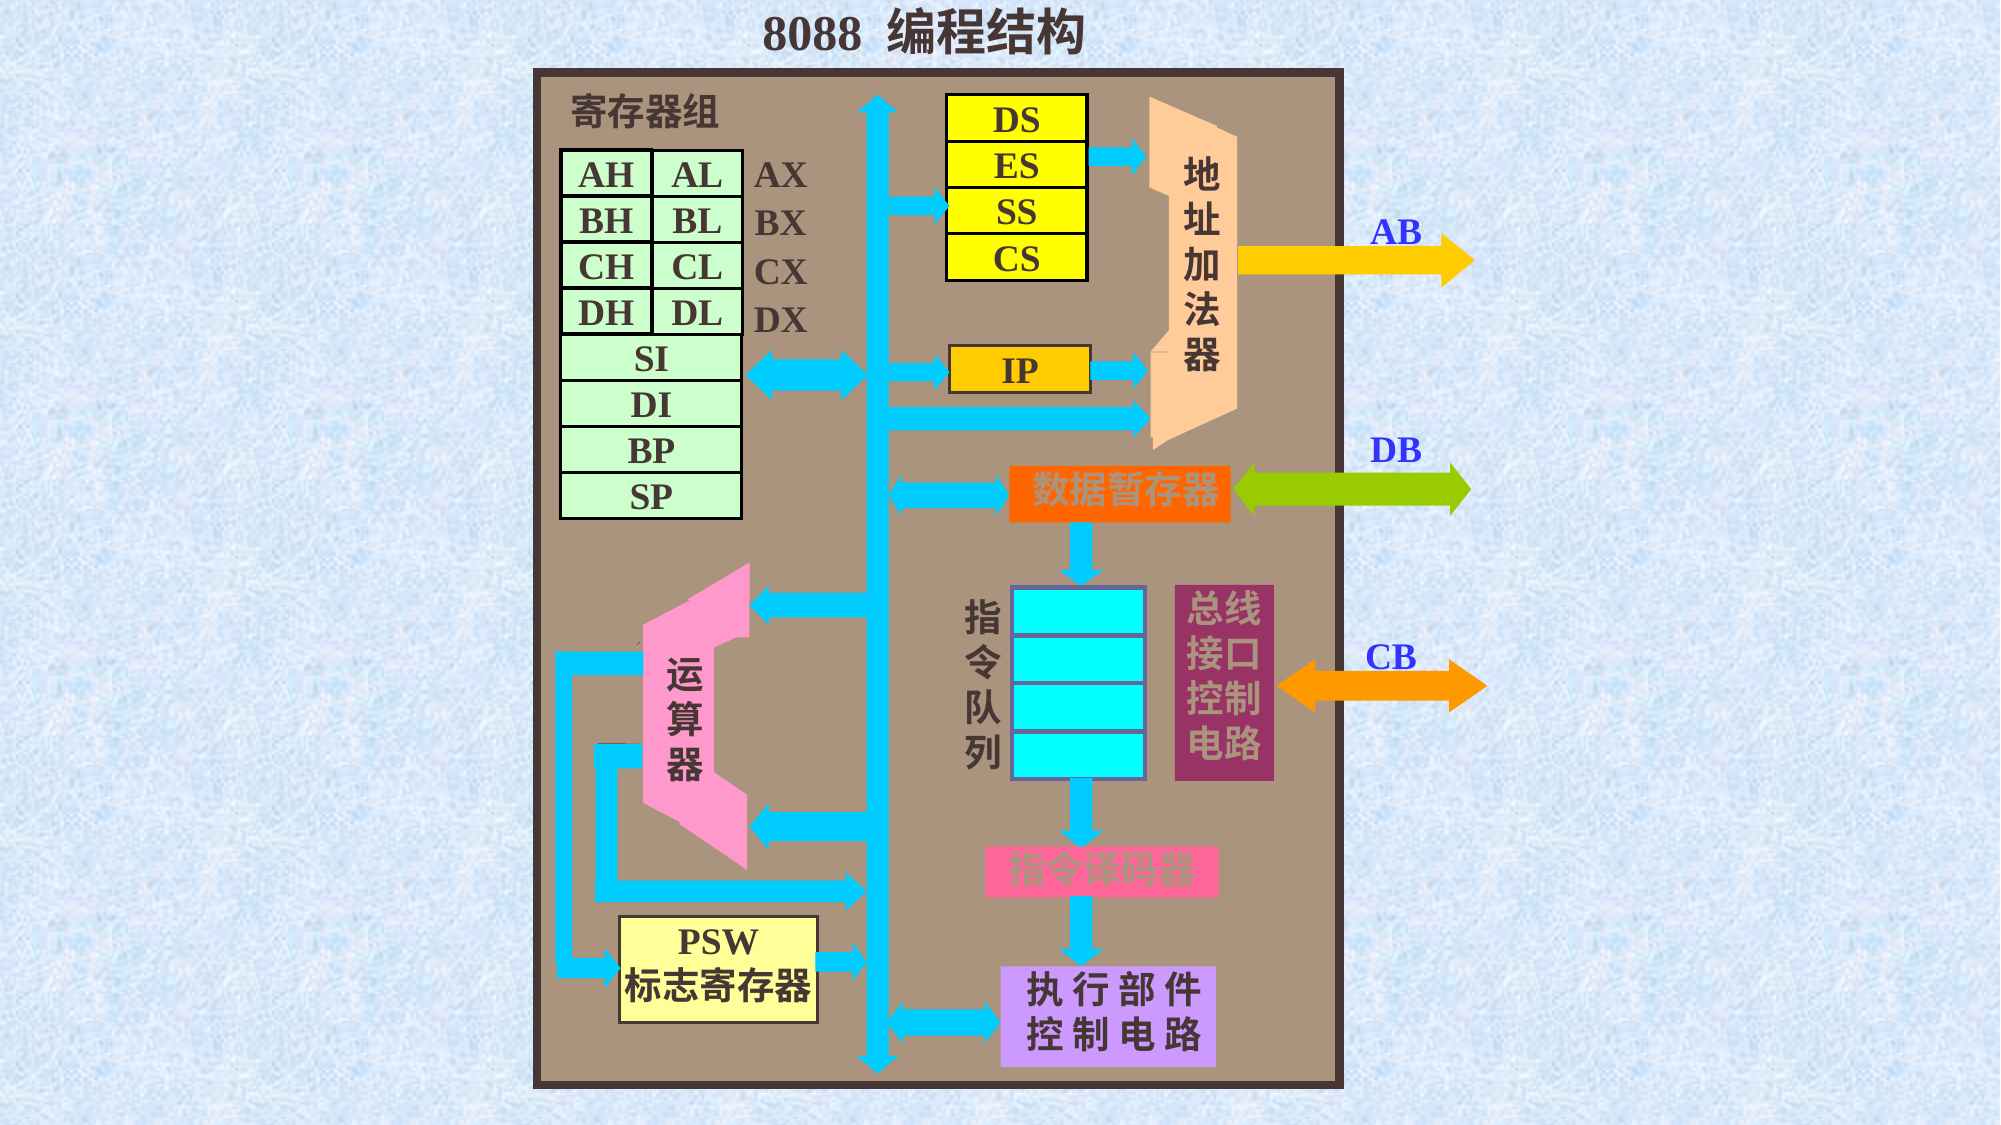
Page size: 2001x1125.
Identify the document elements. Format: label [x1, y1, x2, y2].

picture [0, 0, 2001, 1125]
text_box [536, 0, 1488, 1086]
